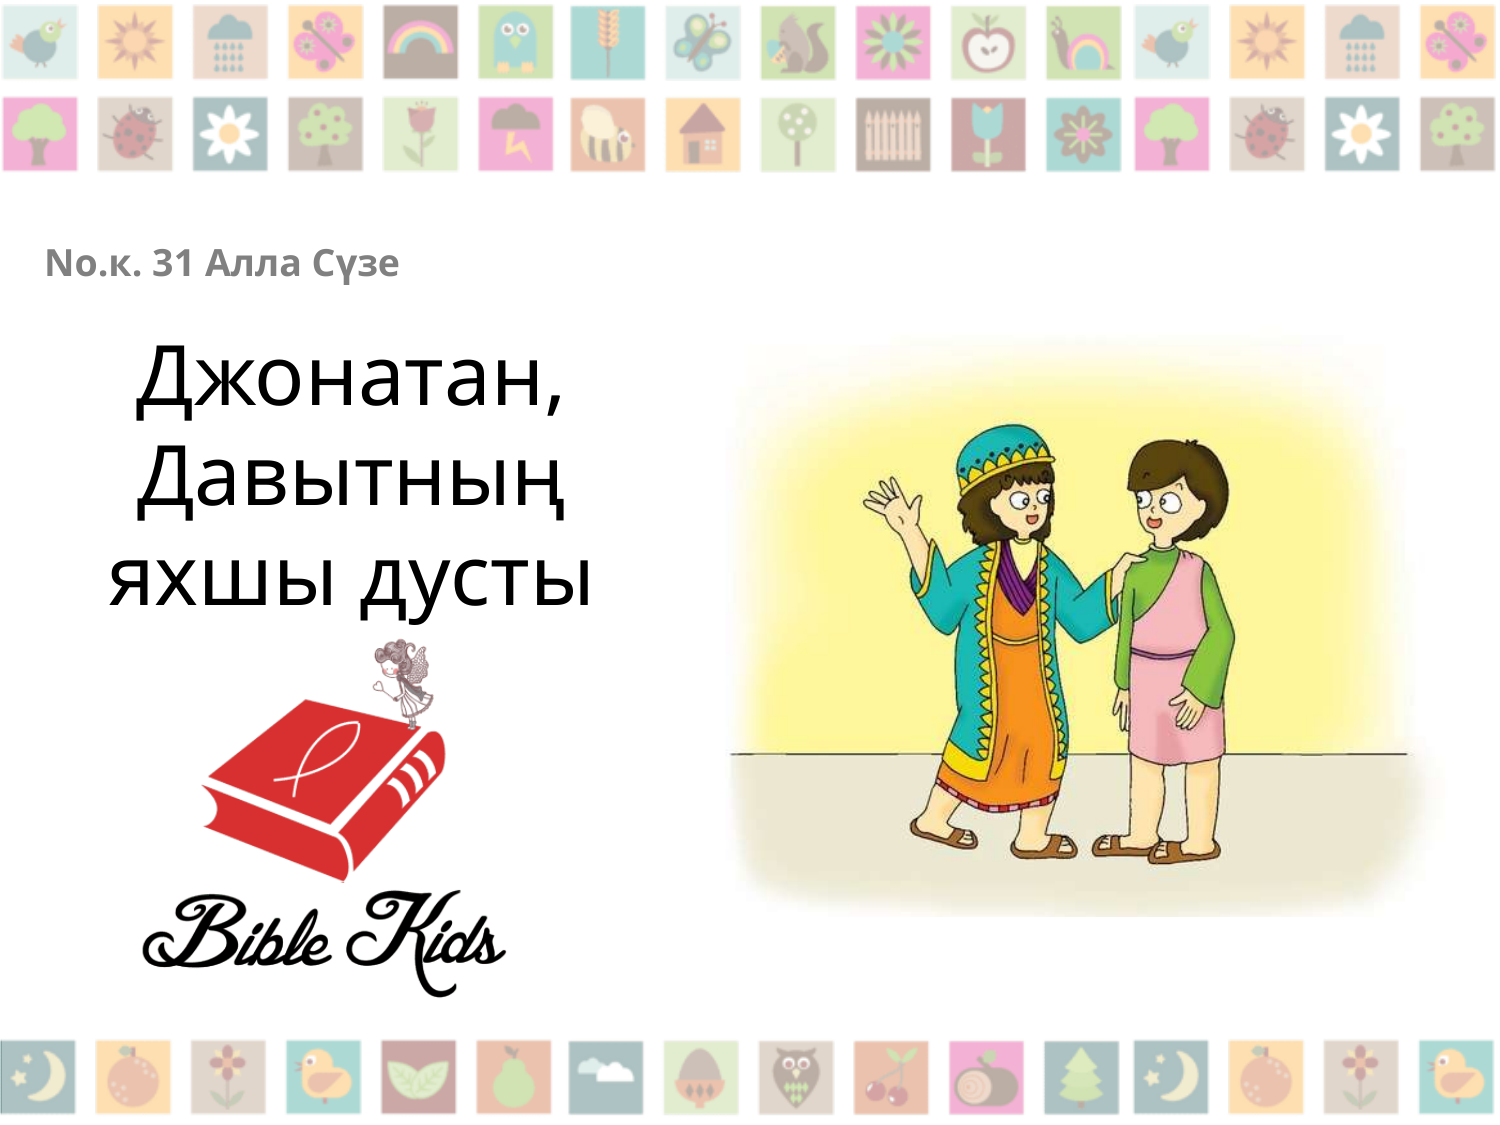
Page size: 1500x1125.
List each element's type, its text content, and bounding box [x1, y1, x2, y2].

text_box No.к. 31 Алла Сүзе [29, 231, 543, 292]
picture [117, 600, 544, 1027]
picture [664, 325, 1500, 917]
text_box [0, 1028, 1500, 1118]
text_box Джонатан, Давытның яхшы дусты [29, 314, 675, 630]
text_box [0, 3, 1500, 181]
